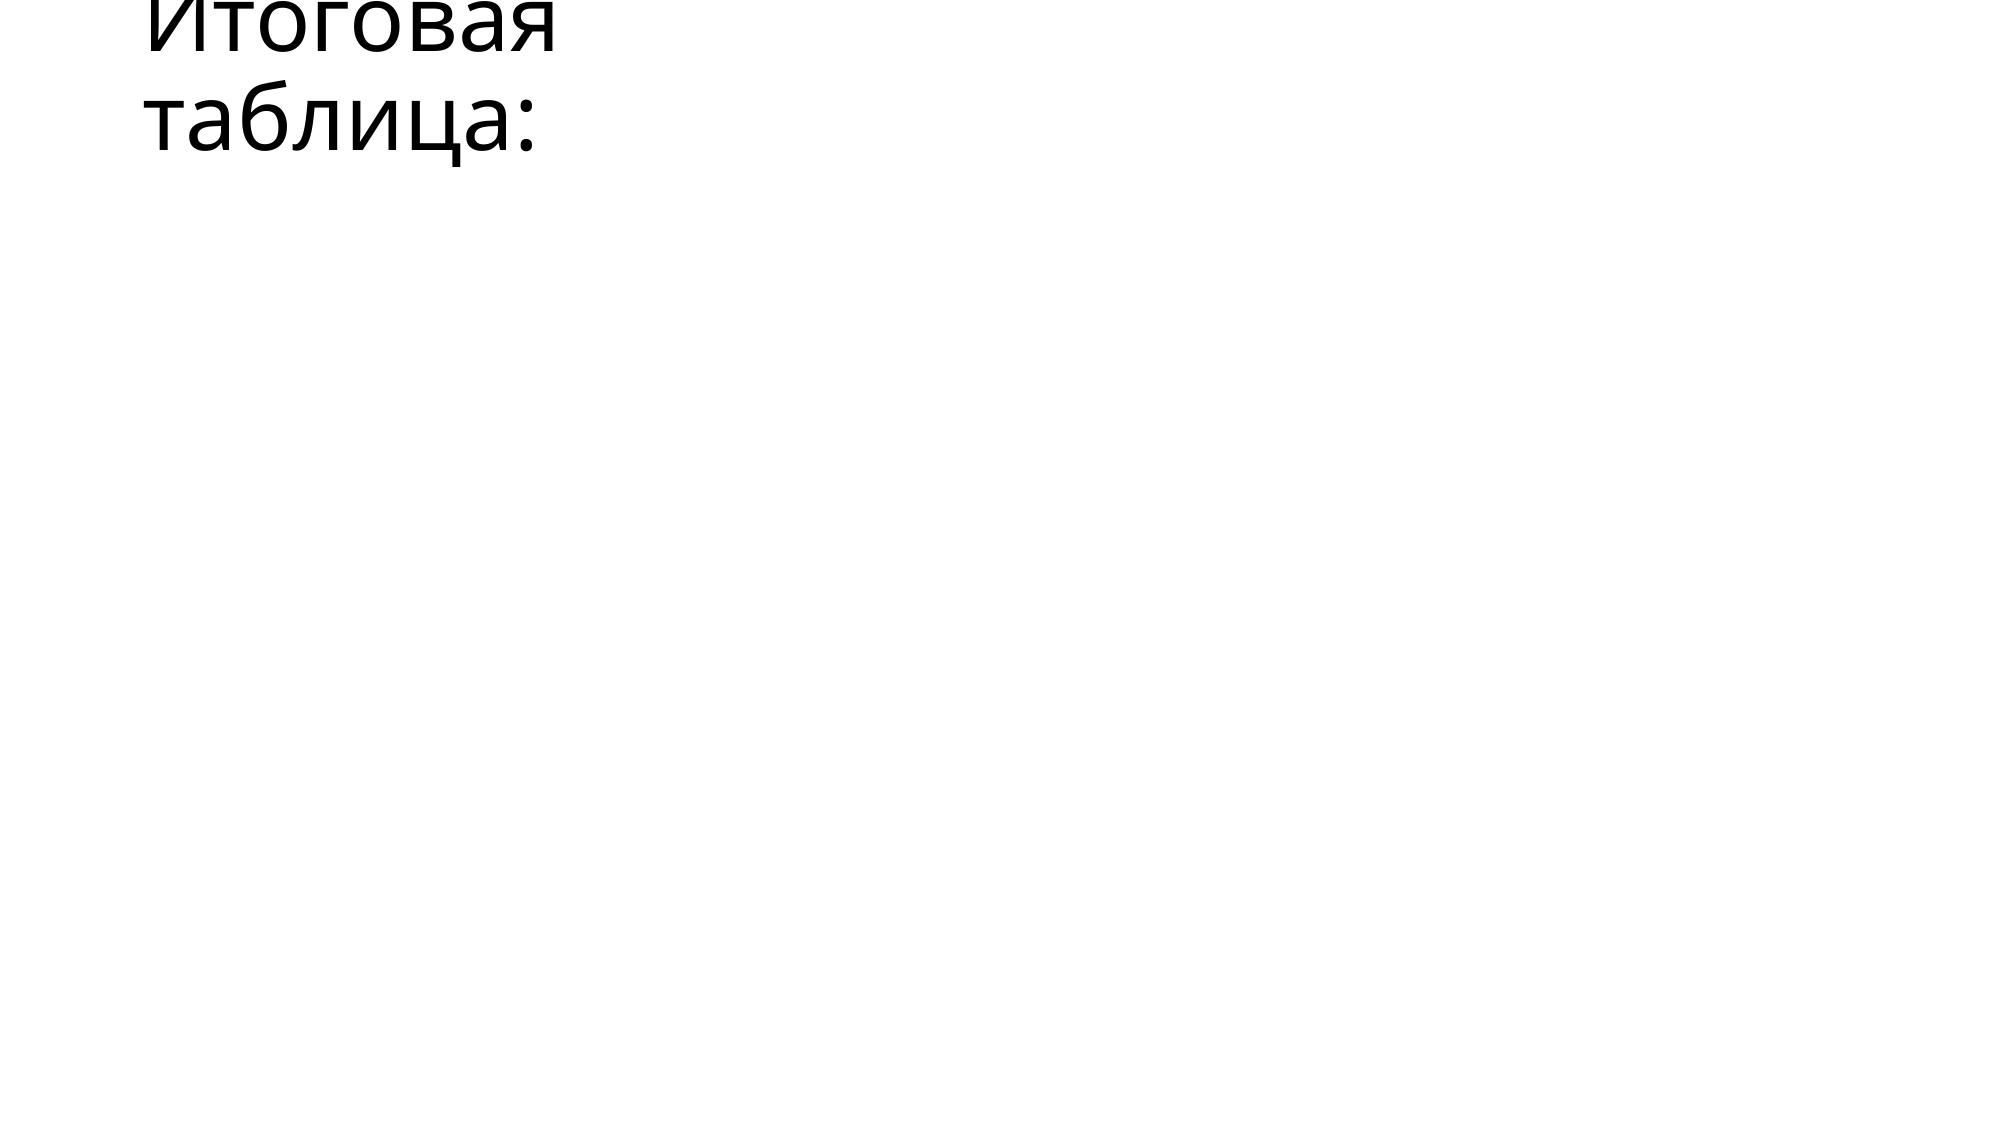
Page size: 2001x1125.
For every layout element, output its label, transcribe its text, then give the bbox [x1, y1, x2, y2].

title Итоговая таблица: [127, 0, 990, 143]
